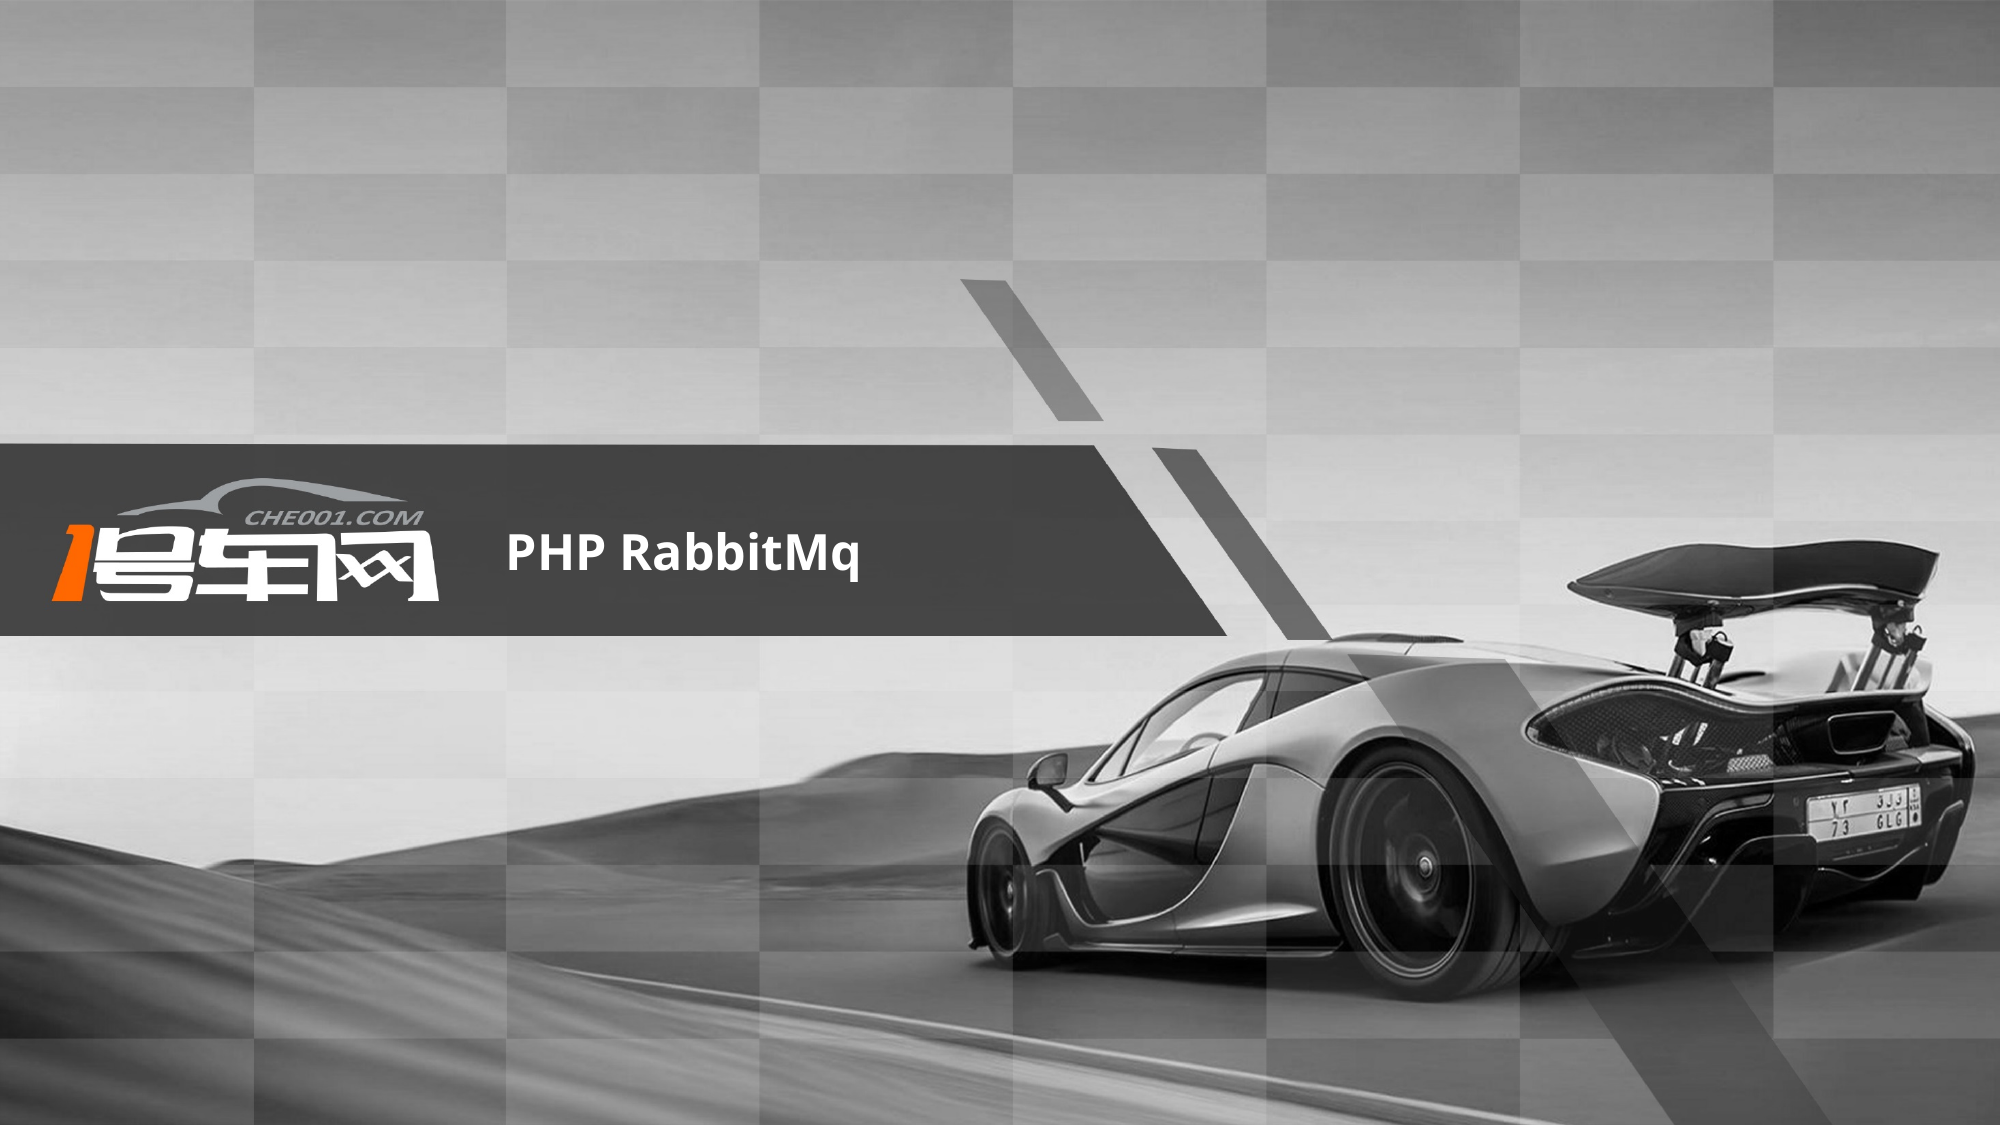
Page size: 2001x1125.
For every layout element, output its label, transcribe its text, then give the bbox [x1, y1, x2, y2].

title PHP RabbitMq [490, 502, 1155, 659]
picture [0, 0, 2000, 1125]
